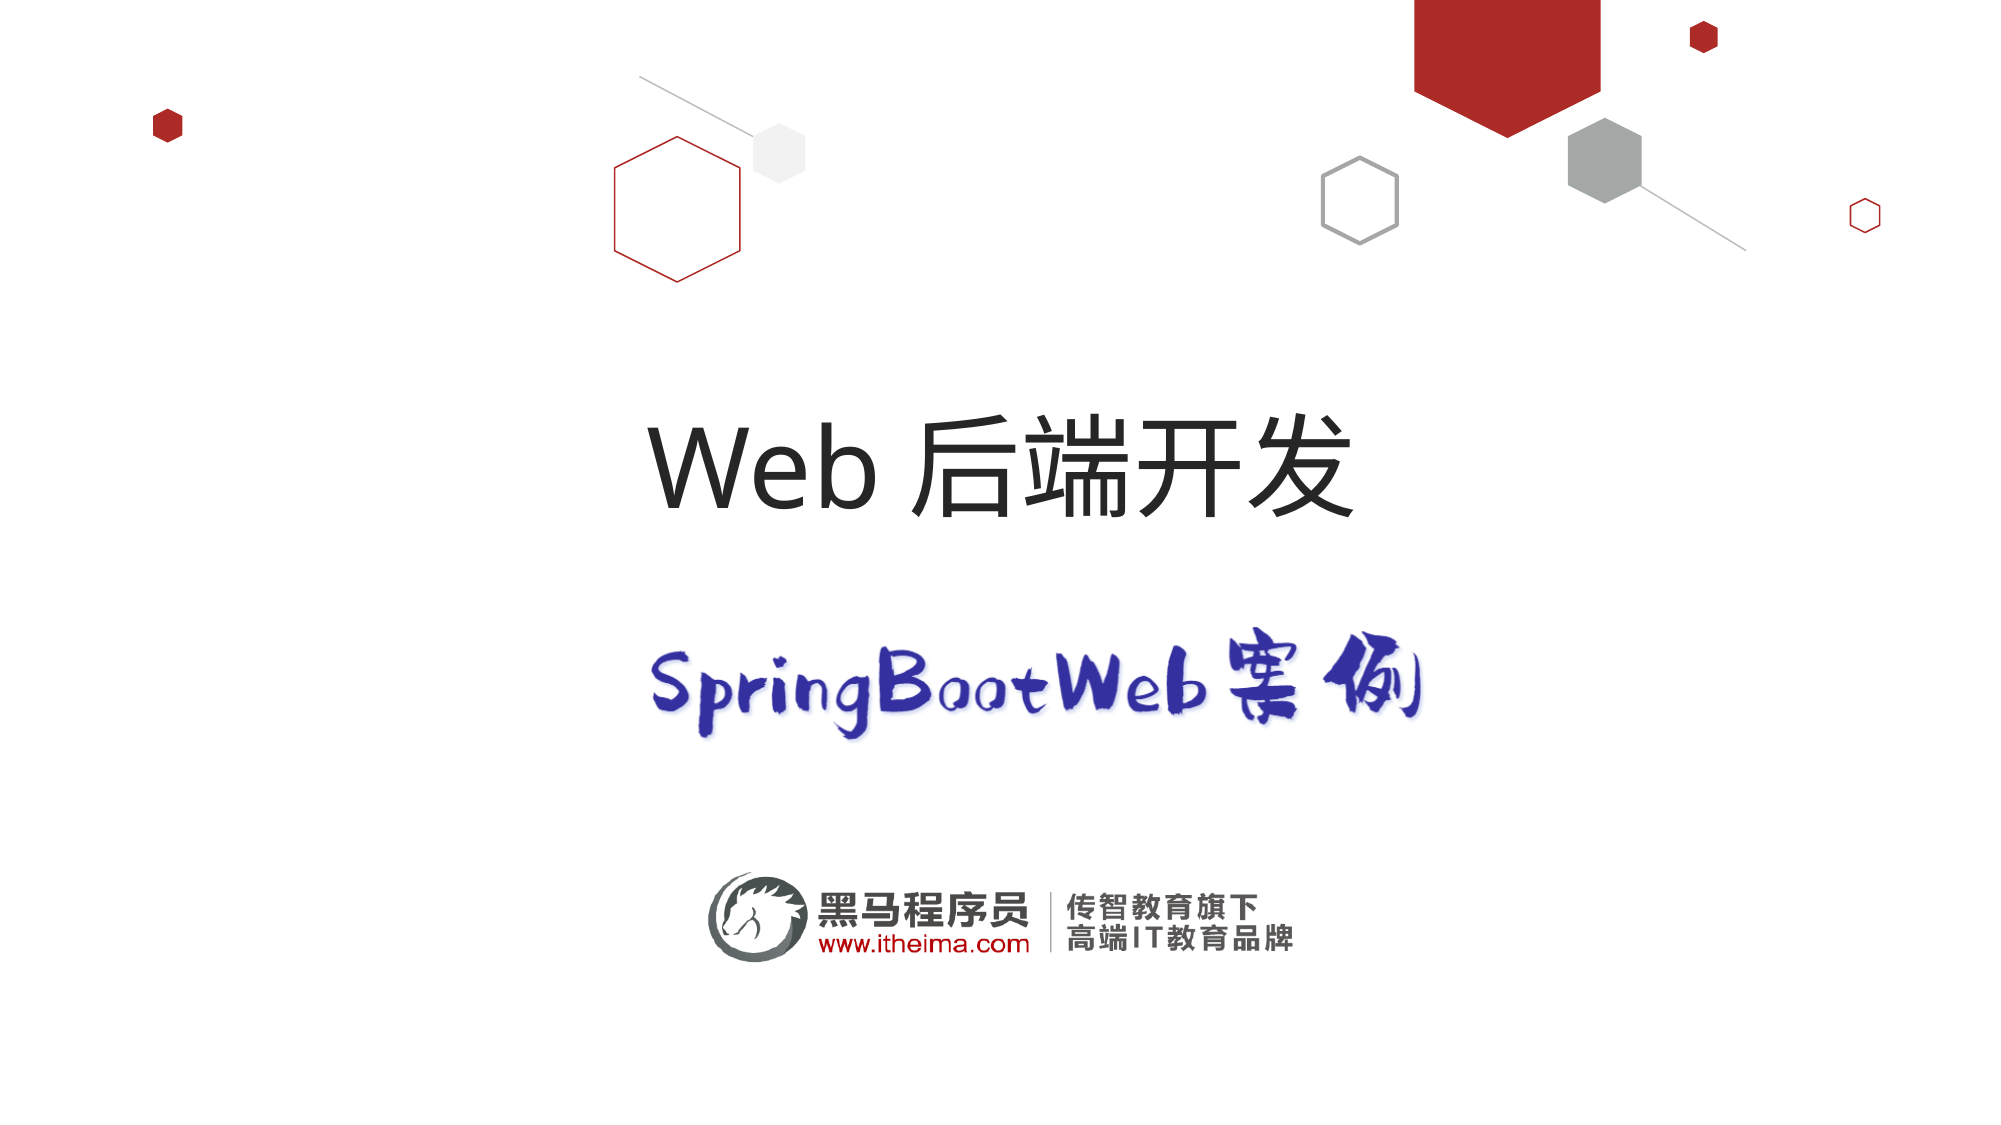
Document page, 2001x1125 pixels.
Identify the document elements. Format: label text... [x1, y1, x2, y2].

title Web后端开发 [137, 368, 1867, 559]
picture [638, 617, 1438, 754]
picture [707, 868, 1293, 965]
